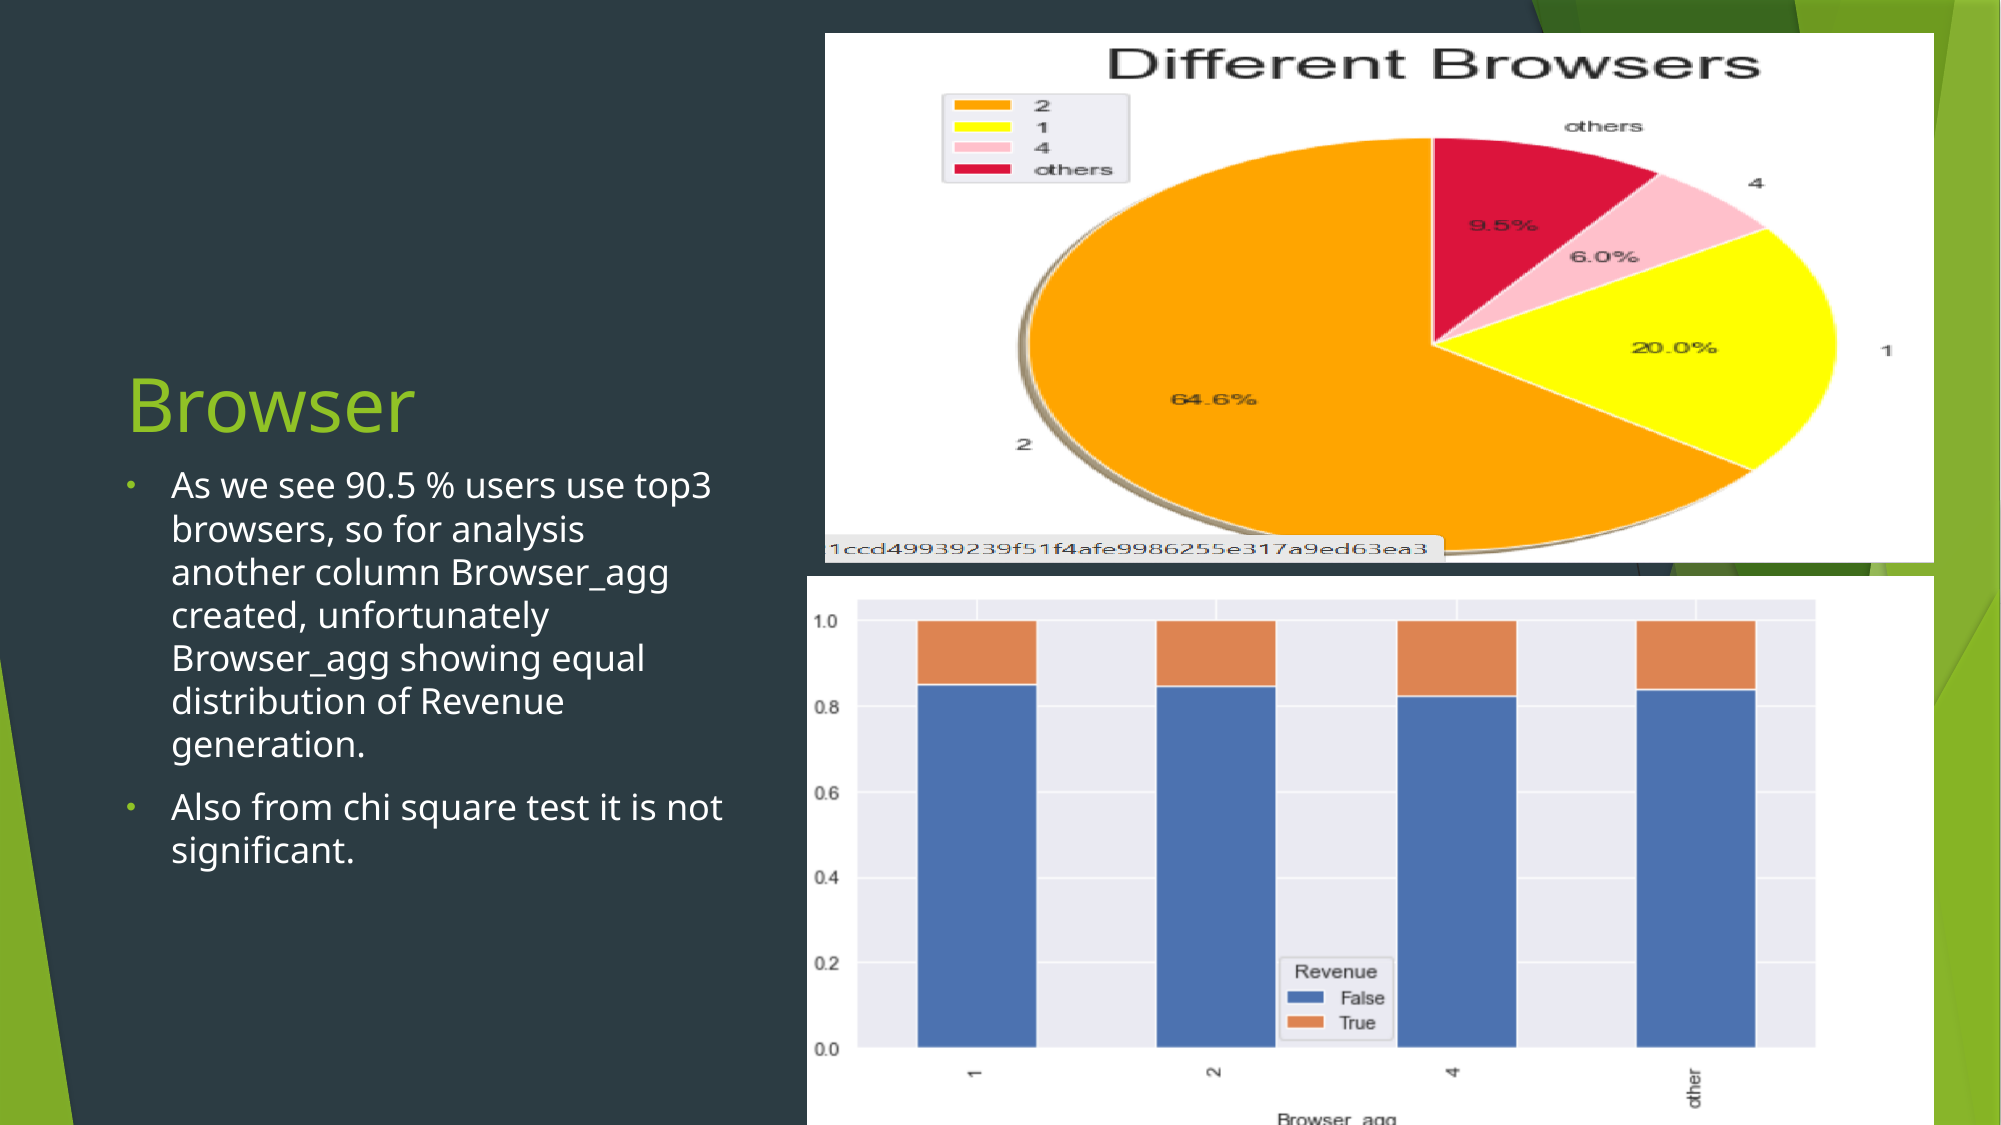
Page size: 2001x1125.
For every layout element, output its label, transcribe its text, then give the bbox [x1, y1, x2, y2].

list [824, 33, 1935, 563]
title Browser [111, 245, 744, 455]
picture [807, 576, 1935, 1125]
list As we see 90.5 % users use top3 browsers, so for analysis another column Browser_agg created, unfortunately Browser_agg showing equal distribution of Revenue generation. Also from chi square test it is not significant. [111, 455, 744, 880]
